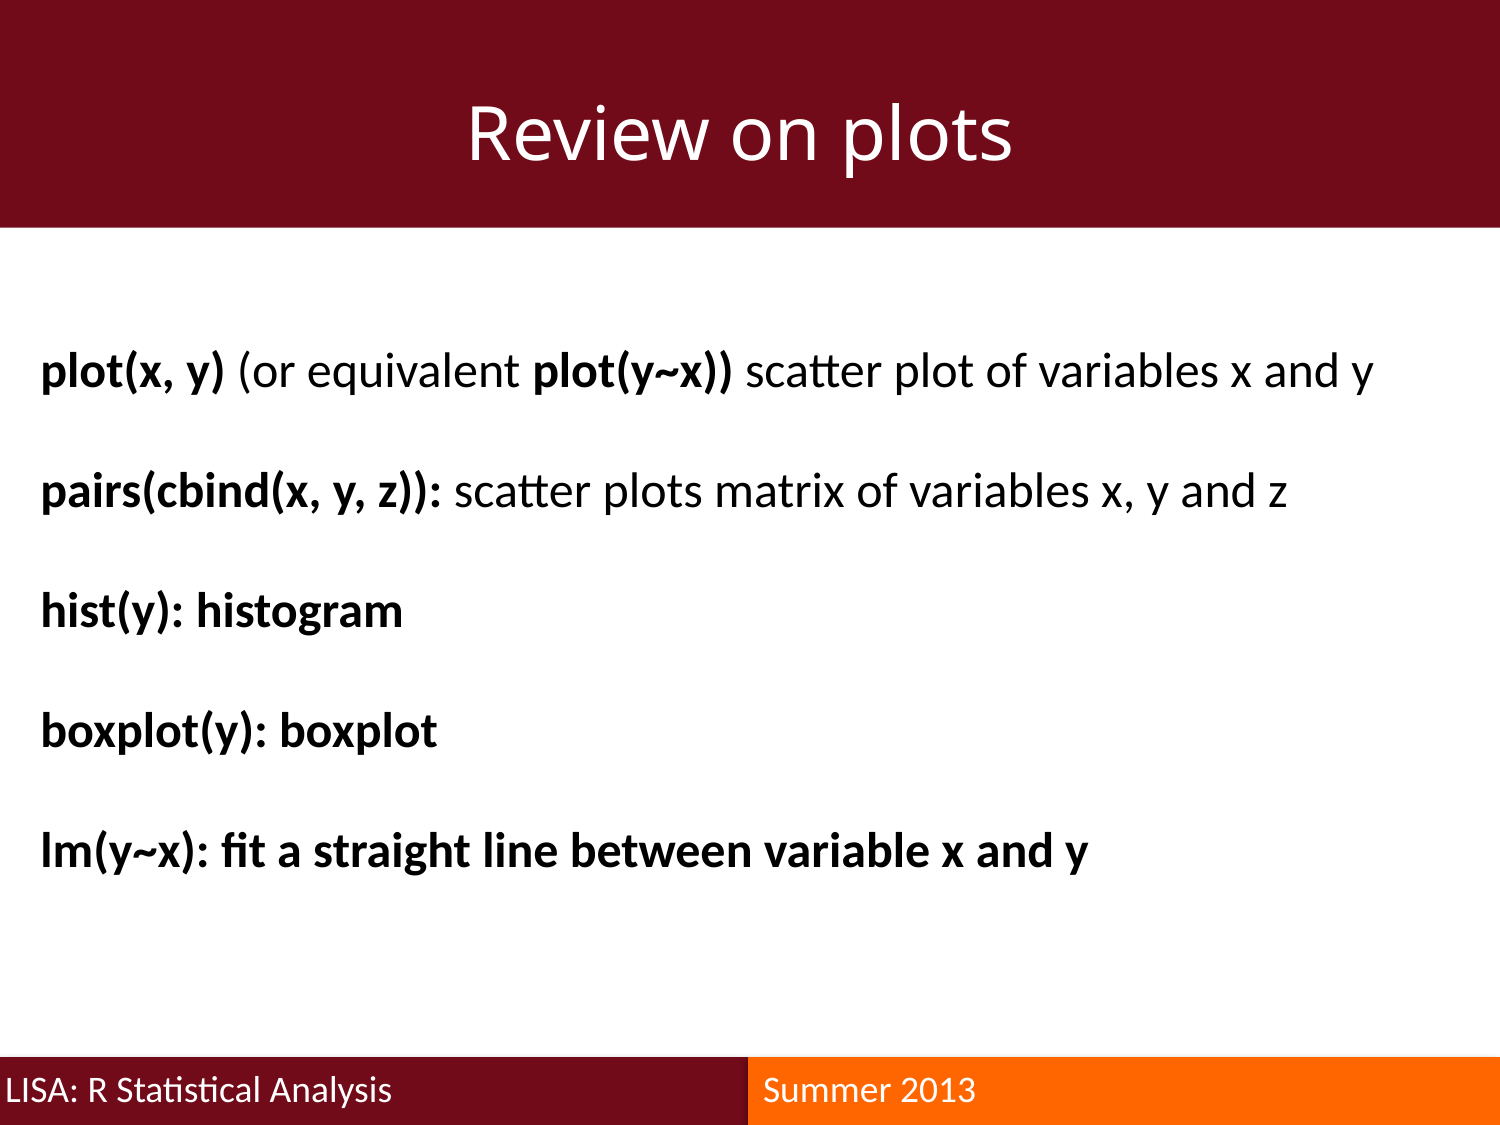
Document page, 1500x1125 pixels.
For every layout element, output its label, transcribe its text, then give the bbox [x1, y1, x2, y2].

text_box plot(x, y) (or equivalent plot(y~x)) scatter plot of variables x and y pairs(cbind(x, y, z)): scatter plots matrix of variables x, y and z hist(y): histogram boxplot(y): boxplot lm(y~x): fit a straight line between variable x and y [25, 330, 1500, 885]
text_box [0, 1057, 1500, 1125]
text_box Review on plots [0, 0, 1500, 228]
